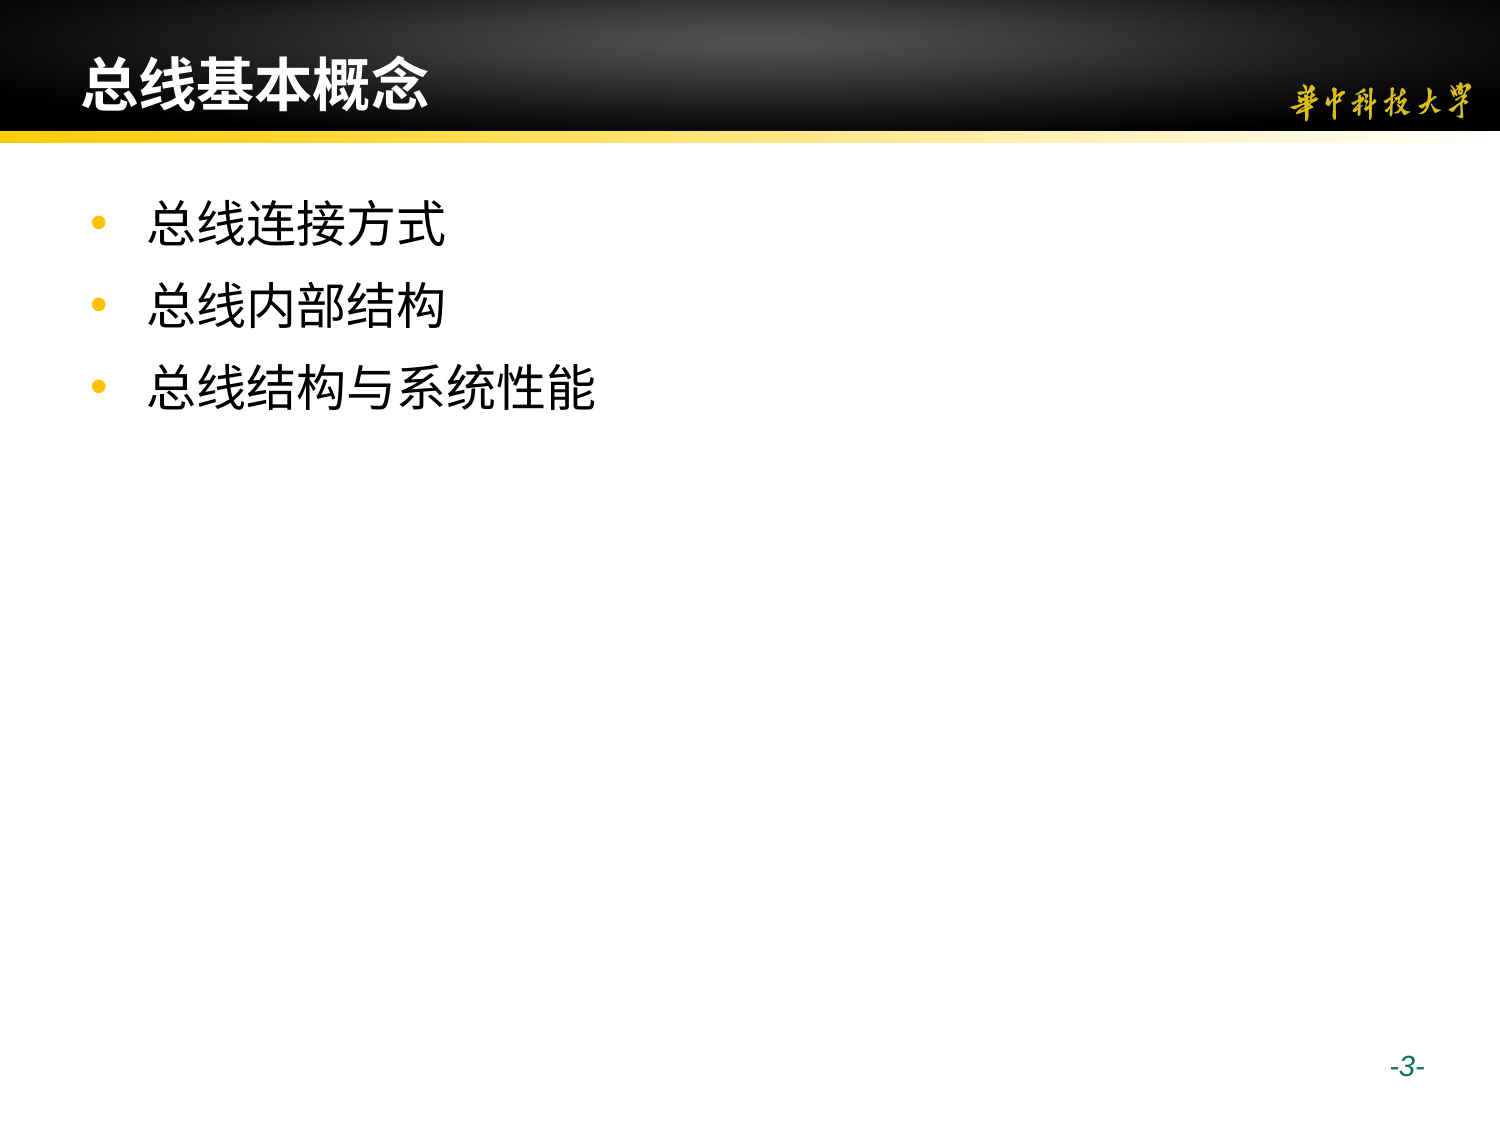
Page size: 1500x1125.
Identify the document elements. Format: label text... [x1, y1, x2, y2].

list 总线连接方式 总线内部结构 总线结构与系统性能 [74, 172, 1424, 1000]
picture [0, 0, 1500, 131]
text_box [562, 131, 567, 143]
slide_number -3- [1281, 1039, 1448, 1118]
table_cell 容易 [650, 131, 655, 143]
text_box [738, 131, 744, 143]
title 总线基本概念 [64, 34, 1416, 131]
